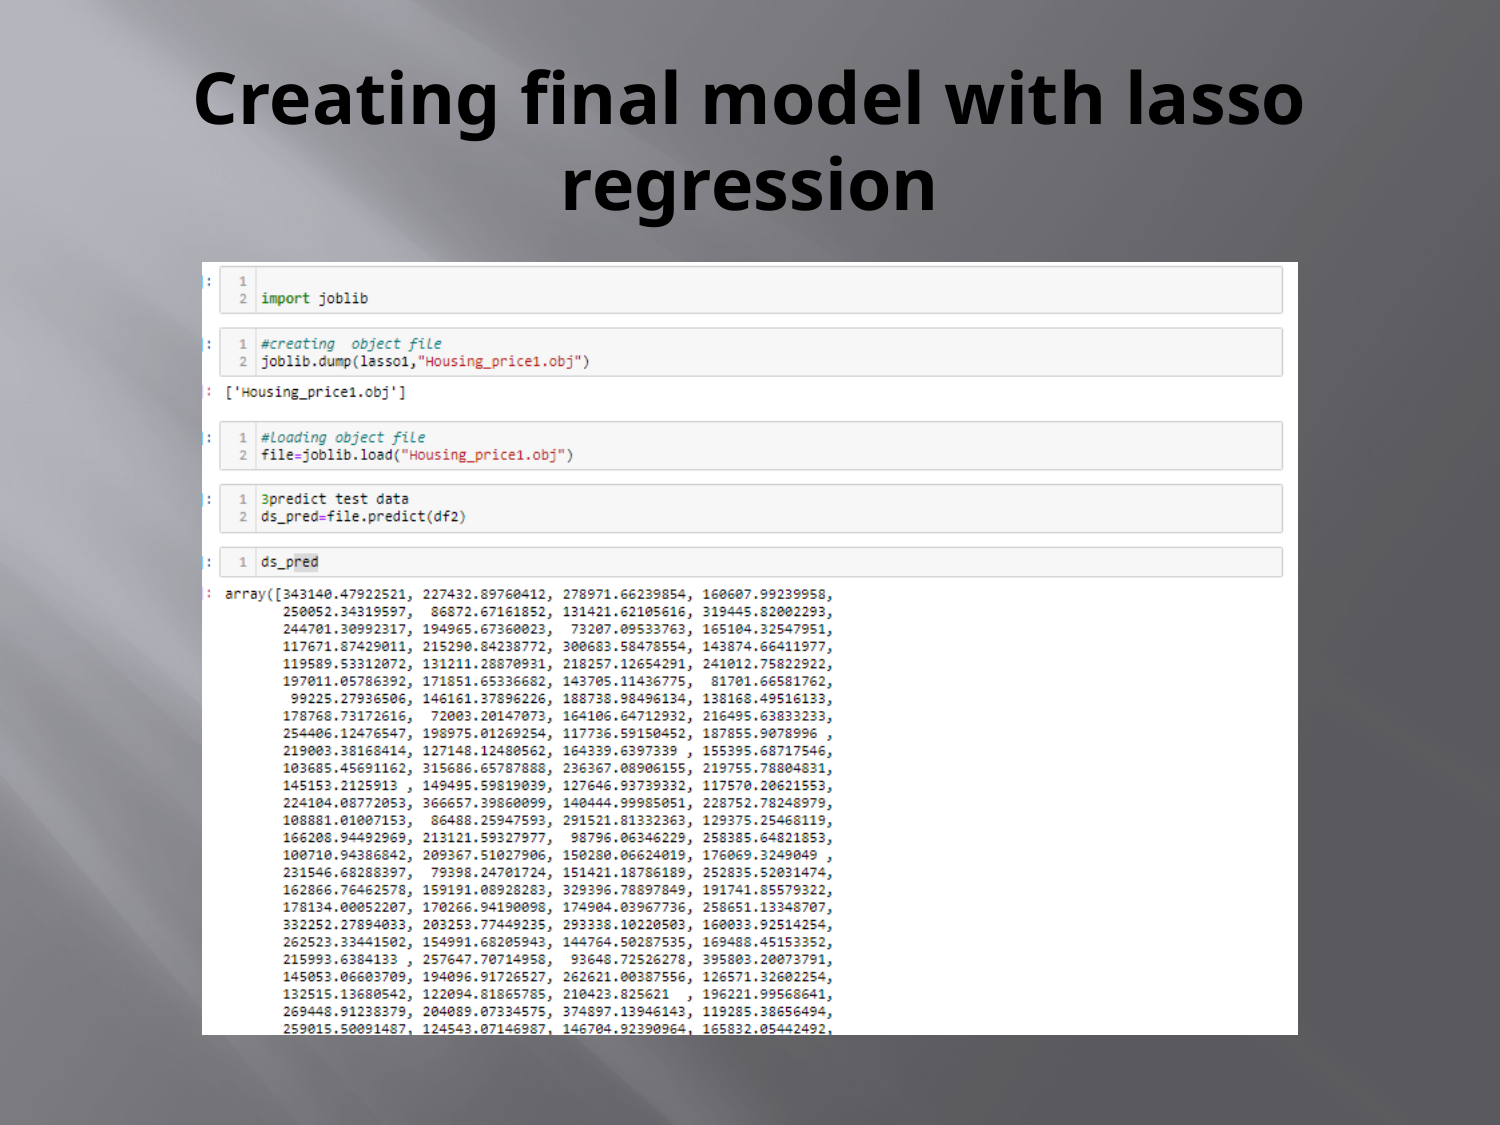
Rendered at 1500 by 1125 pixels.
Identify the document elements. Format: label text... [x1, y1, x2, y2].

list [201, 262, 1299, 1036]
title Creating final model with lasso regression [75, 45, 1425, 233]
